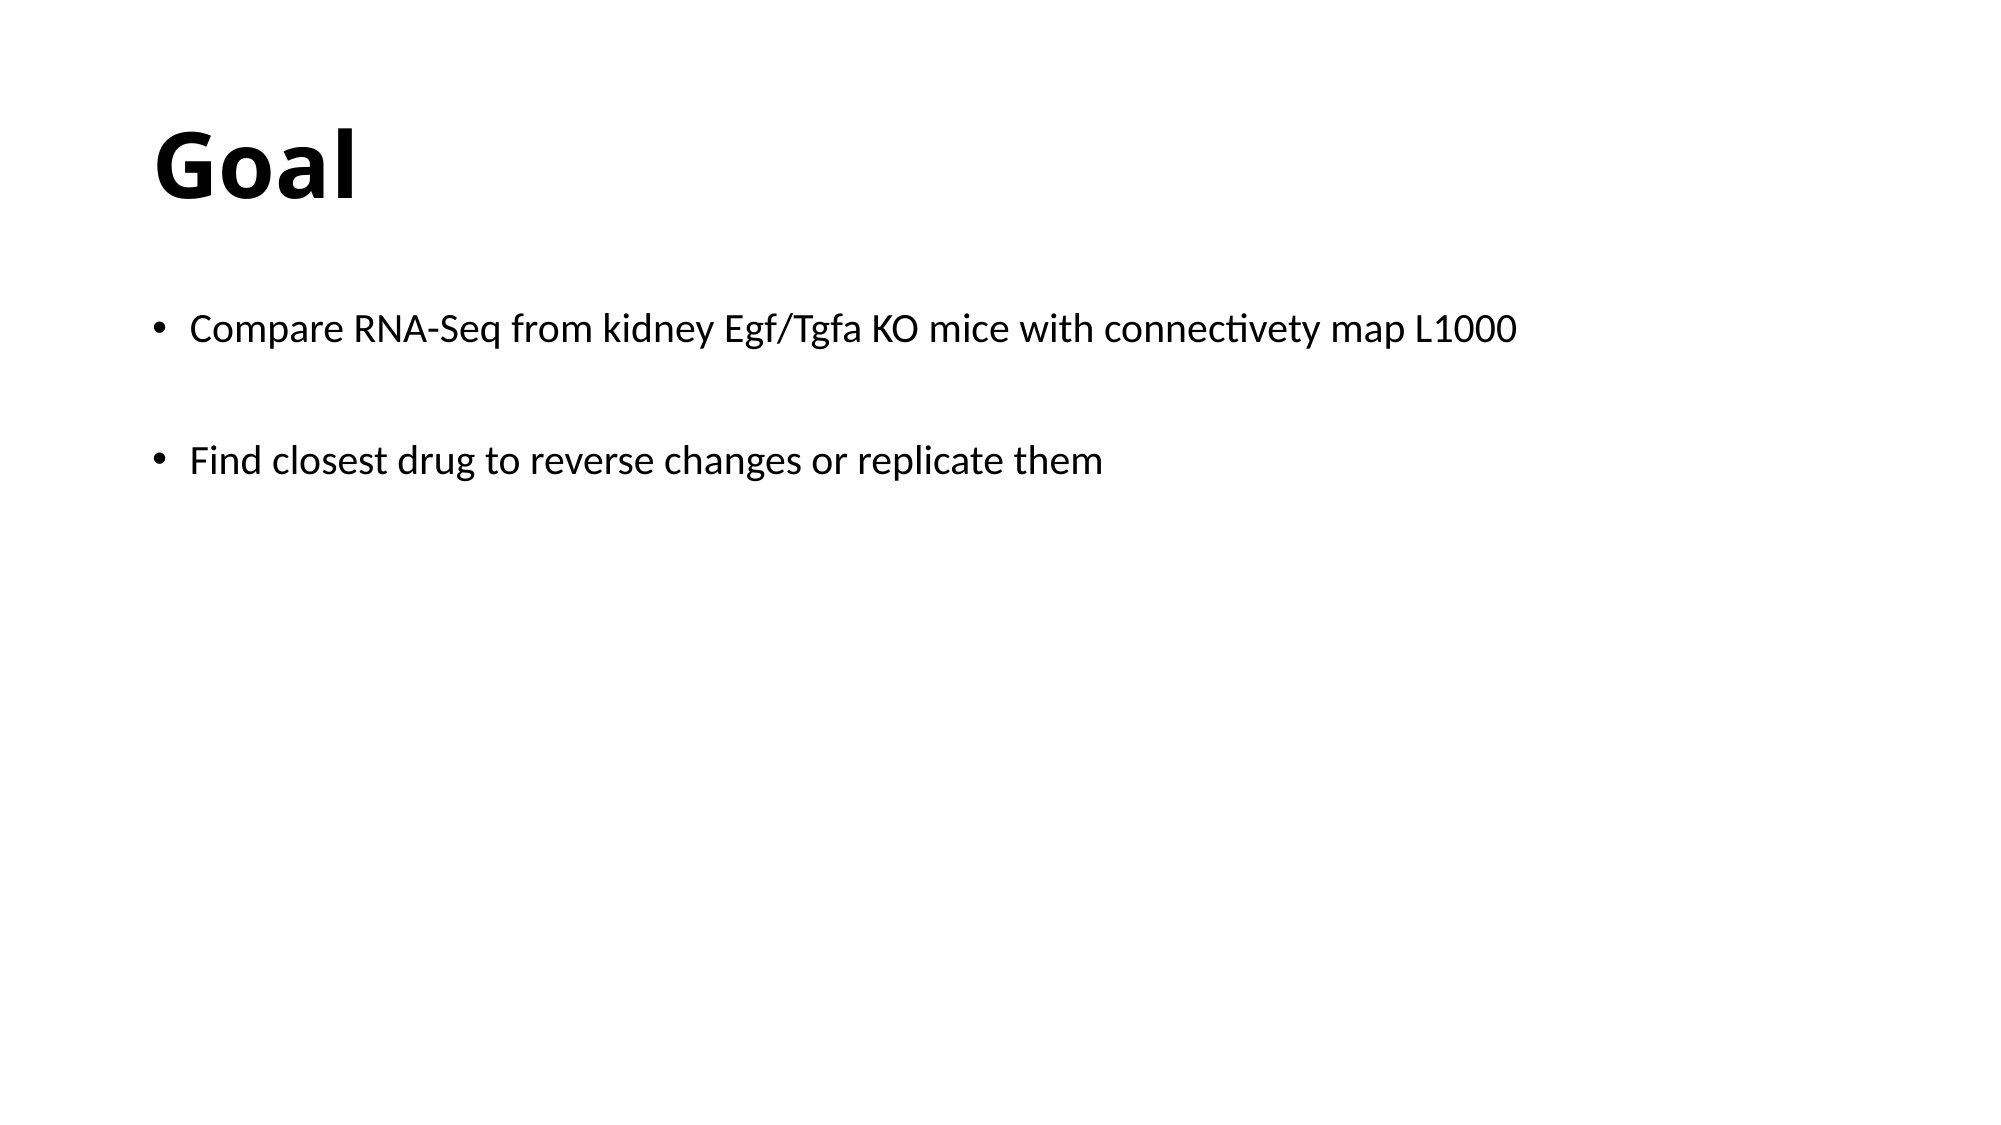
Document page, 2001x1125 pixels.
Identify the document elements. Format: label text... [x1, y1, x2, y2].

title Goal [137, 59, 1863, 278]
list Compare RNA-Seq from kidney Egf/Tgfa KO mice with connectivety map L1000 Find closest drug to reverse changes or replicate them [137, 299, 1863, 1014]
